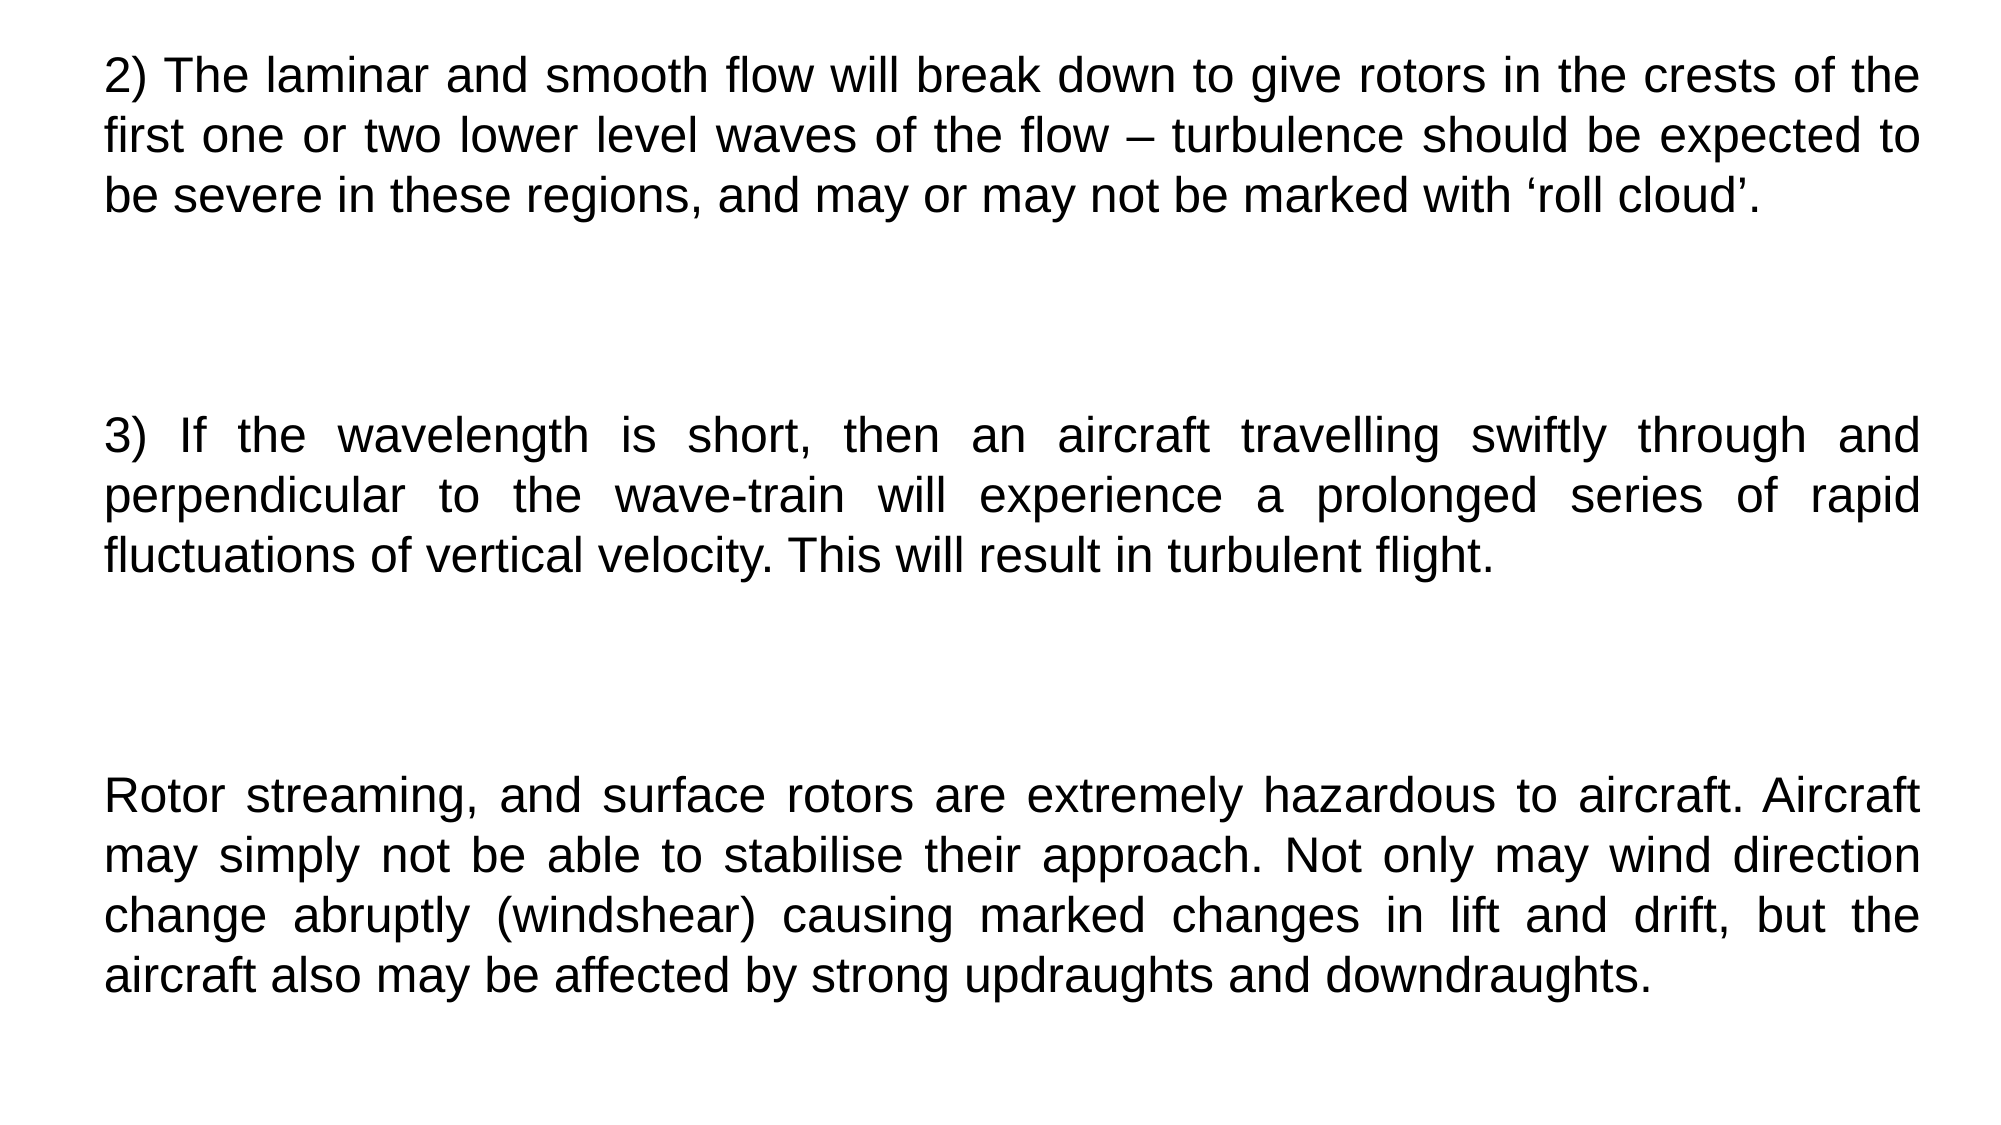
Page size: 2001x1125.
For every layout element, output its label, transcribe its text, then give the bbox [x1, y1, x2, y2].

text_box 2) The laminar and smooth flow will break down to give rotors in the crests of the first one or two lower level waves of the flow – turbulence should be expected to be severe in these regions, and may or may not be marked with ‘roll cloud’. 3) If the wavelength is short, then an aircraft travelling swiftly through and perpendicular to the wave-train will experience a prolonged series of rapid fluctuations of vertical velocity. This will result in turbulent flight. Rotor streaming, and surface rotors are extremely hazardous to aircraft. Aircraft may simply not be able to stabilise their approach. Not only may wind direction change abruptly (windshear) causing marked changes in lift and drift, but the aircraft also may be affected by strong updraughts and downdraughts. [89, 35, 1937, 1011]
